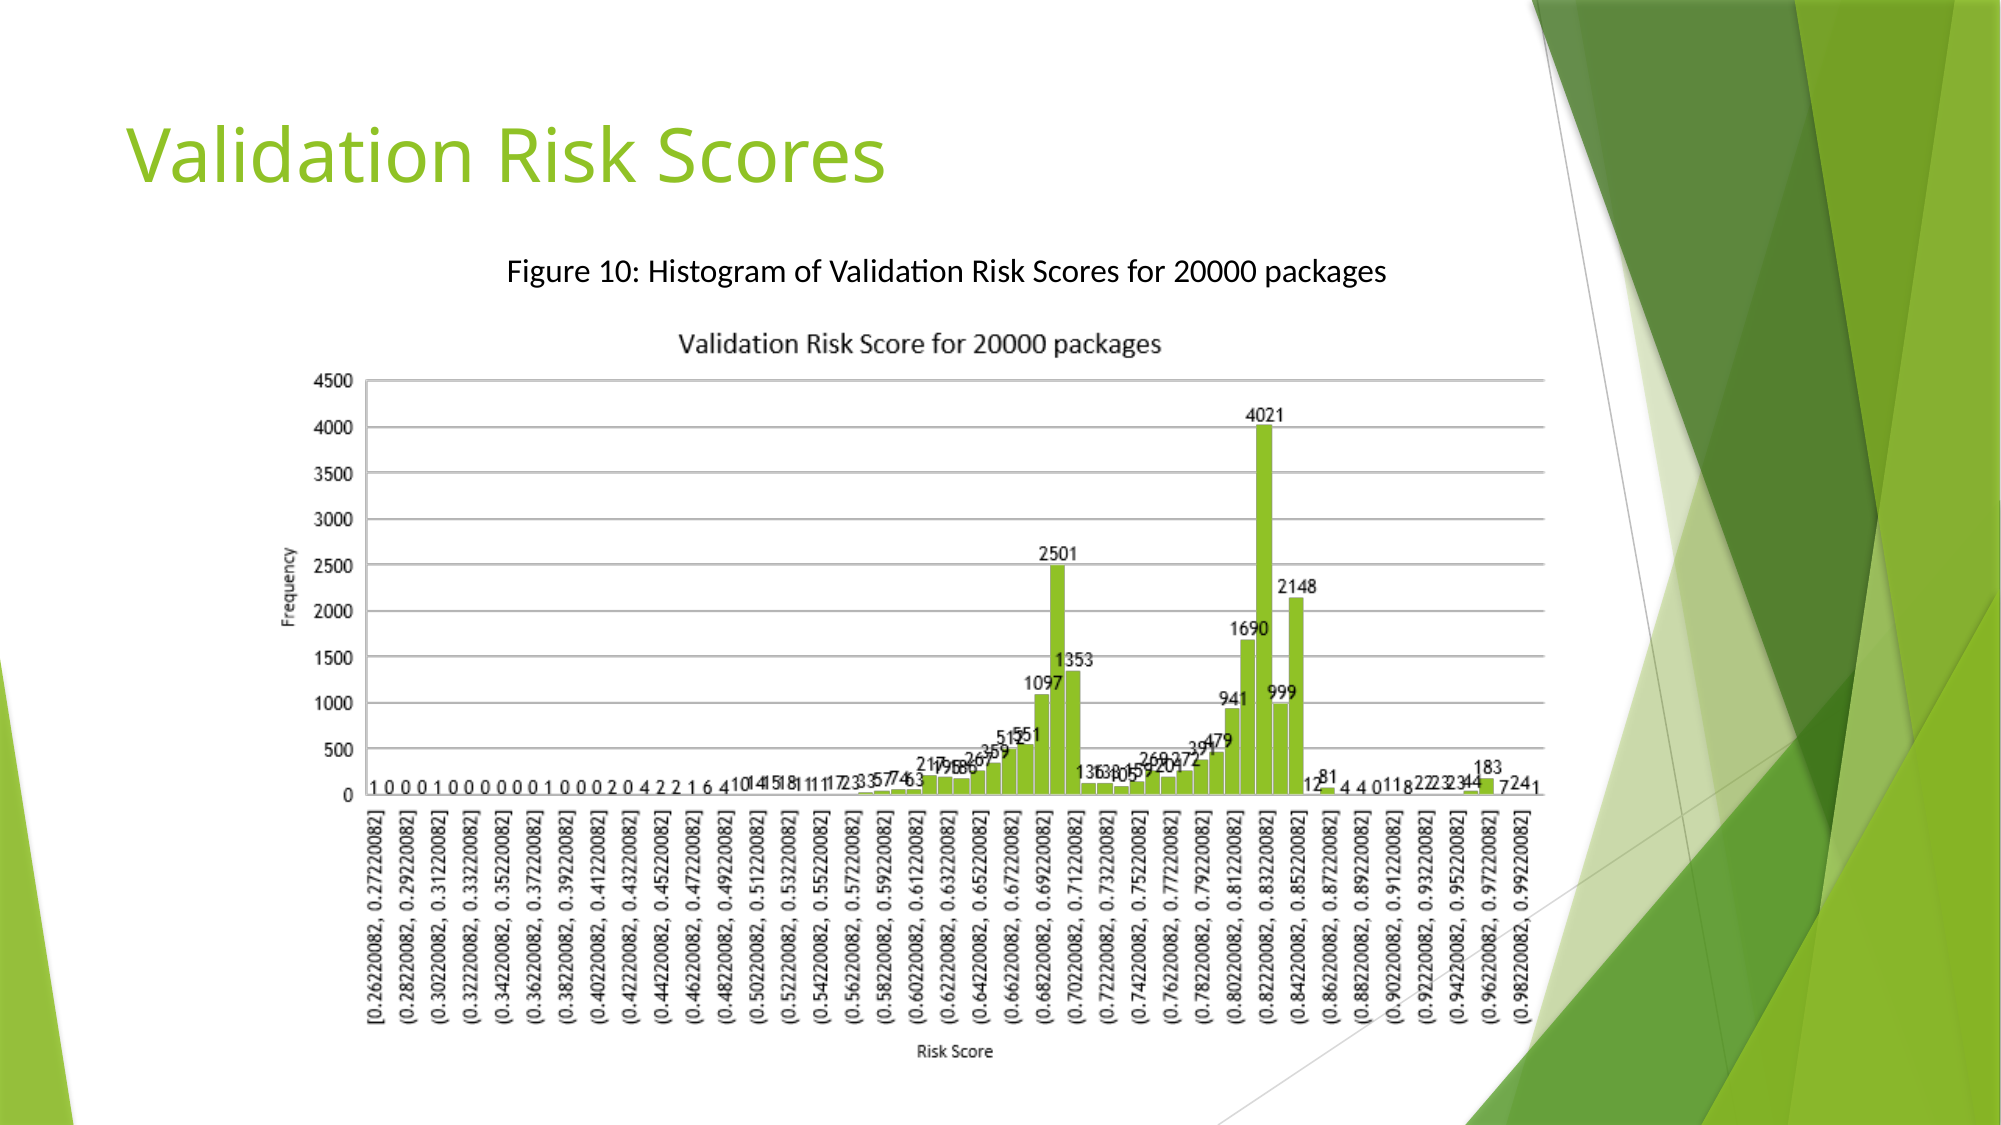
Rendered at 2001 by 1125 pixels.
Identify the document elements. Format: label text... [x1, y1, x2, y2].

text_box Figure 10: Histogram of Validation Risk Scores for 20000 packages [440, 241, 1442, 296]
title Validation Risk Scores [111, 99, 1522, 317]
picture [266, 316, 1578, 1078]
